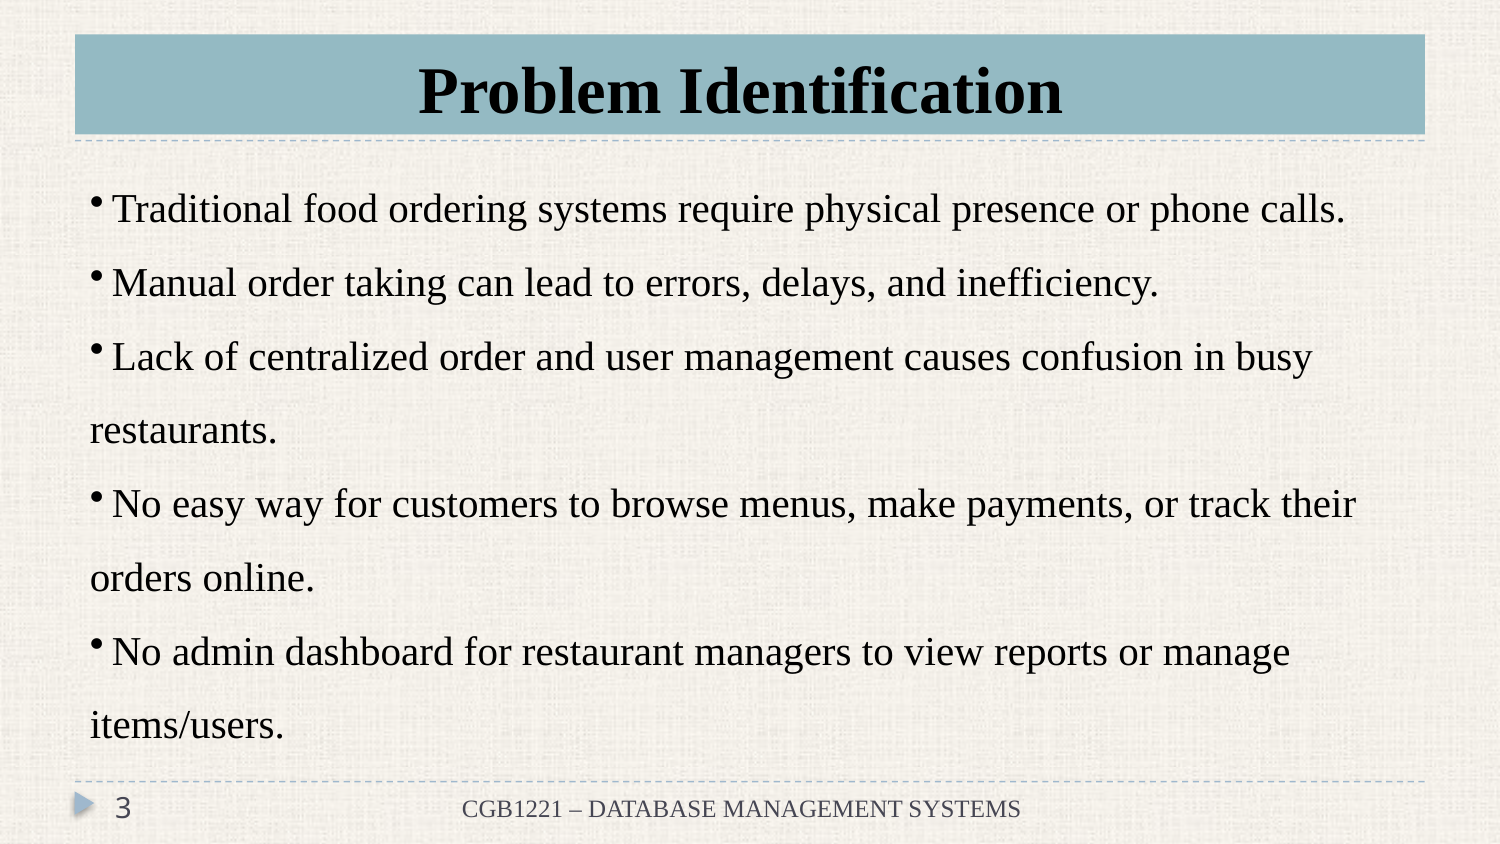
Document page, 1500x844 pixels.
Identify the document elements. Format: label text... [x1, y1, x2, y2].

title Problem Identification [75, 34, 1425, 135]
slide_number 3 [100, 782, 426, 827]
list Traditional food ordering systems require physical presence or phone calls. Manual order taking can lead to errors, delays, and inefficiency. Lack of centralized order and user management causes confusion in busy restaurants. No easy way for customers to browse menus, make payments, or track their orders online. No admin dashboard for restaurant managers to view reports or manage items/users. [75, 150, 1425, 758]
footer CGB1221 – DATABASE MANAGEMENT SYSTEMS [416, 784, 1080, 844]
